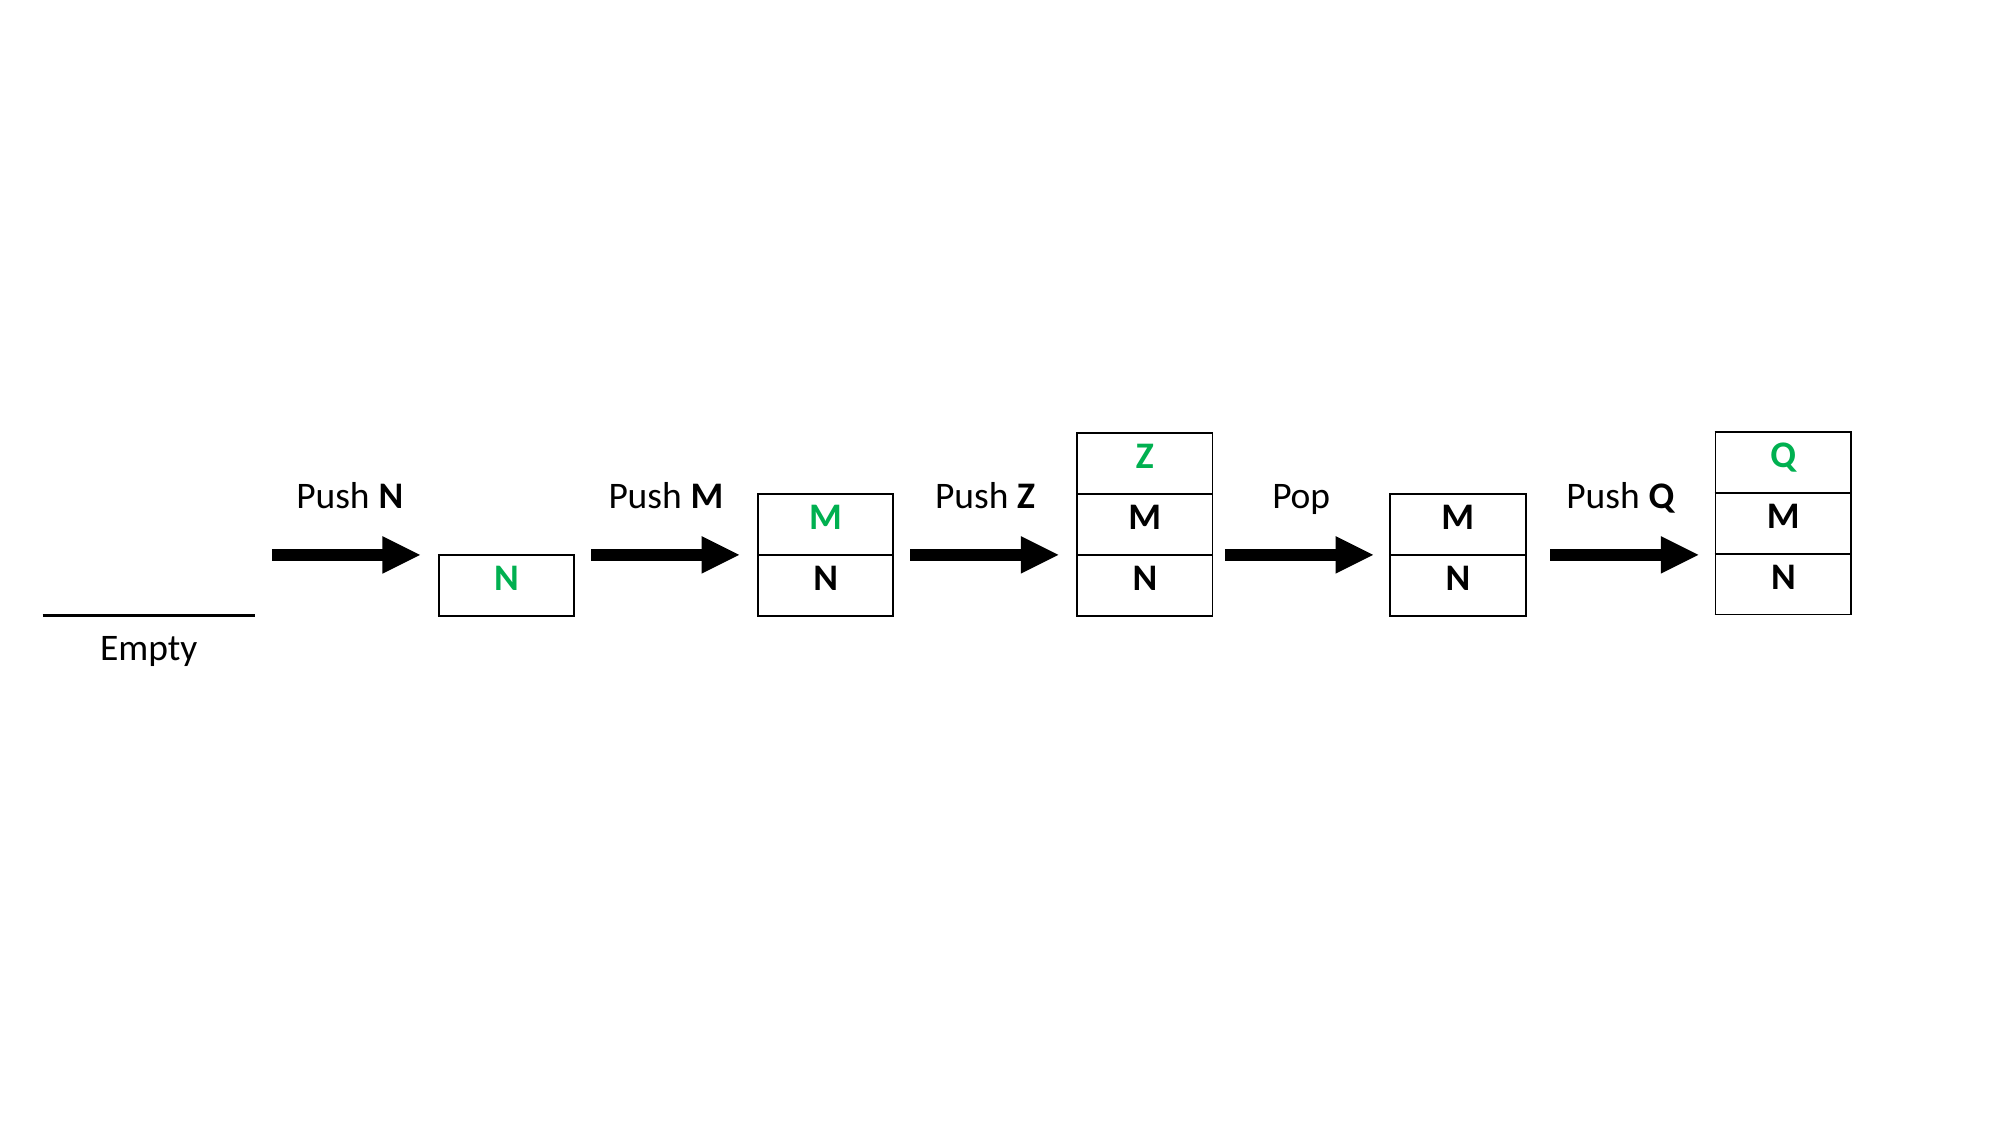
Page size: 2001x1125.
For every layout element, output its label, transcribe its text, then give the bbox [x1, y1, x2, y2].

table_cell M [1716, 494, 1850, 553]
text_box Pop [1212, 463, 1391, 524]
table_cell N [1078, 556, 1212, 615]
text_box Push Z [893, 463, 1078, 524]
table_cell M [1078, 495, 1212, 554]
table_header M [1391, 495, 1525, 554]
table_header Q [1716, 433, 1850, 492]
text_box Push M [573, 463, 758, 524]
text_box Push Q [1525, 463, 1715, 524]
table_cell N [759, 556, 892, 615]
table_header Z [1078, 434, 1212, 493]
text_box Empty [42, 616, 255, 676]
table_header N [440, 556, 573, 615]
table_header M [759, 495, 892, 554]
table_cell N [1391, 556, 1525, 615]
text_box Push N [261, 463, 439, 524]
table_cell N [1716, 555, 1850, 614]
